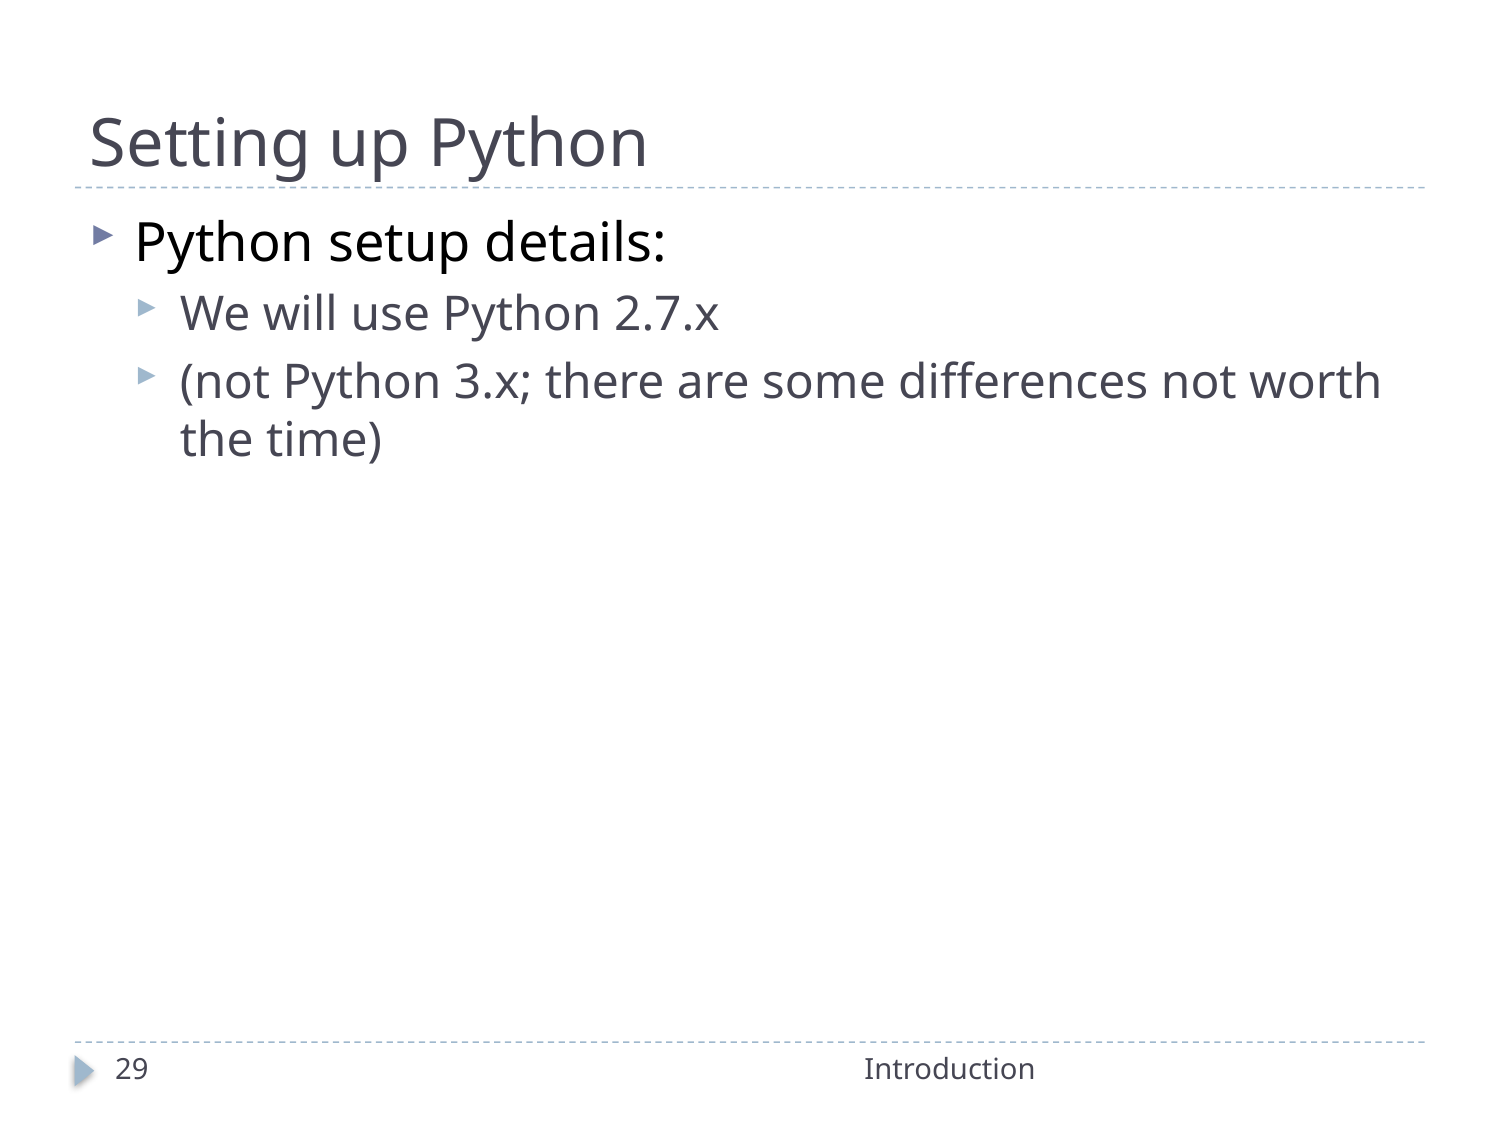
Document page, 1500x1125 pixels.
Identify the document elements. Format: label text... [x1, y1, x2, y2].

list Python setup details: We will use Python 2.7.x (not Python 3.x; there are some differences not worth the time) [75, 200, 1425, 1010]
slide_number 29 [100, 1042, 426, 1103]
title Setting up Python [75, 24, 1425, 188]
footer Introduction [475, 1042, 1051, 1103]
